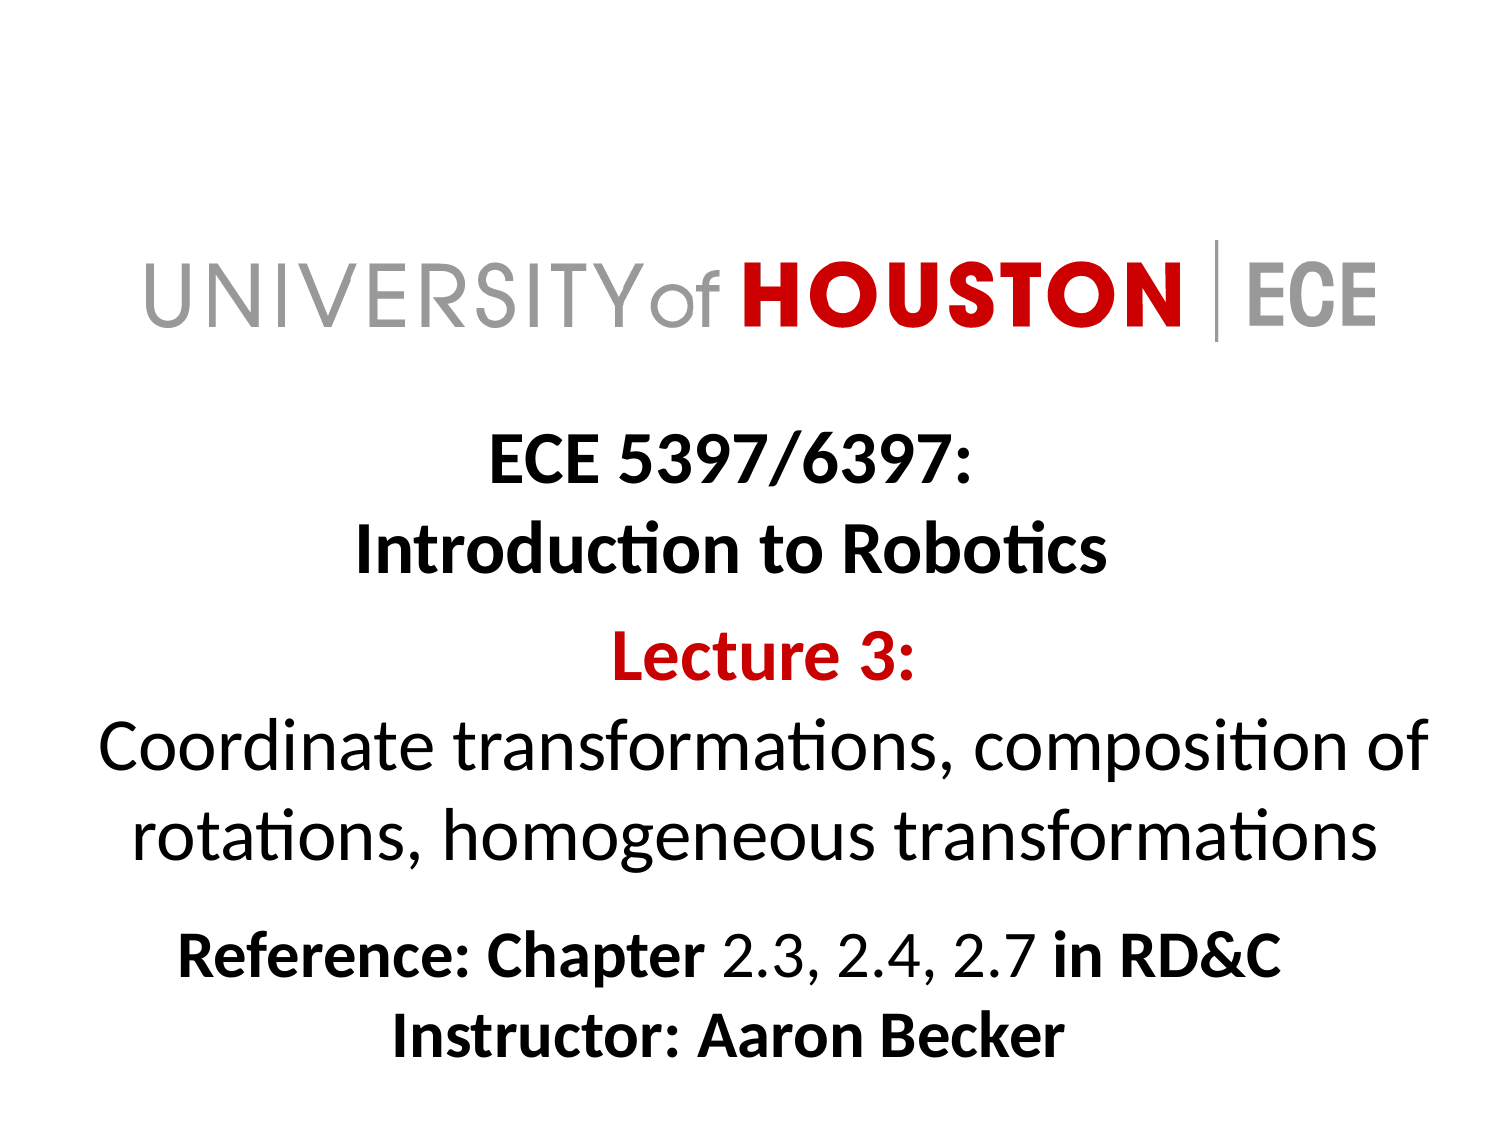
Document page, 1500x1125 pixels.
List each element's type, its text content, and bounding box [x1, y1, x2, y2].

picture [146, 240, 1375, 342]
text_box ECE 5397/6397: Introduction to Robotics [106, 399, 1375, 598]
text_box Reference: Chapter 2.3, 2.4, 2.7 in RD&C Instructor: Aaron Becker [162, 903, 1297, 1078]
text_box Lecture 3: Coordinate transformations, composition of rotations, homogeneous transformations [29, 598, 1500, 884]
